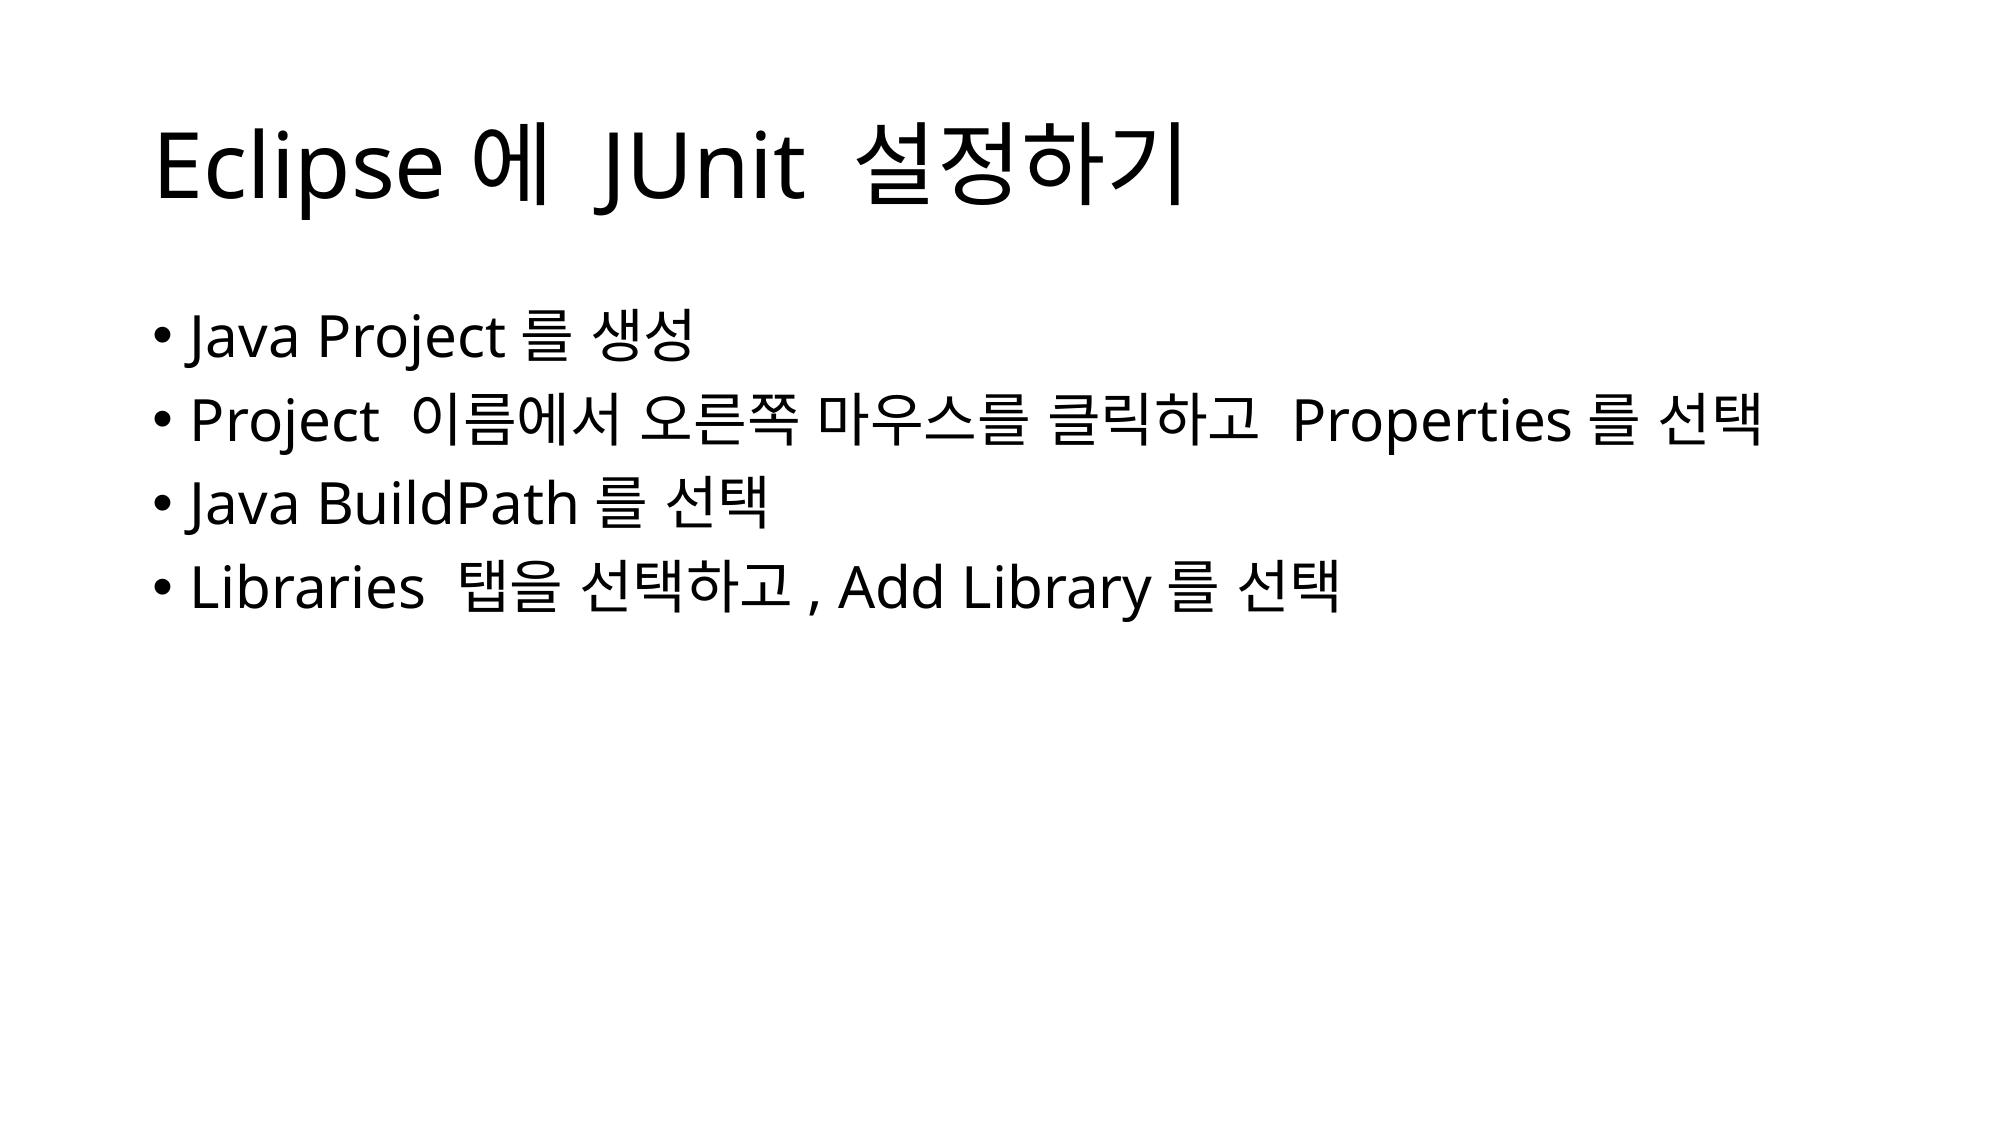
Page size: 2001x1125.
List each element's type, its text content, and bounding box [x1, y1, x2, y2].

list Java Project를 생성 Project 이름에서 오른쪽 마우스를 클릭하고 Properties를 선택 Java BuildPath를 선택 Libraries 탭을 선택하고, Add Library를 선택 [137, 299, 1863, 1014]
title Eclipse에 JUnit 설정하기 [137, 59, 1863, 278]
